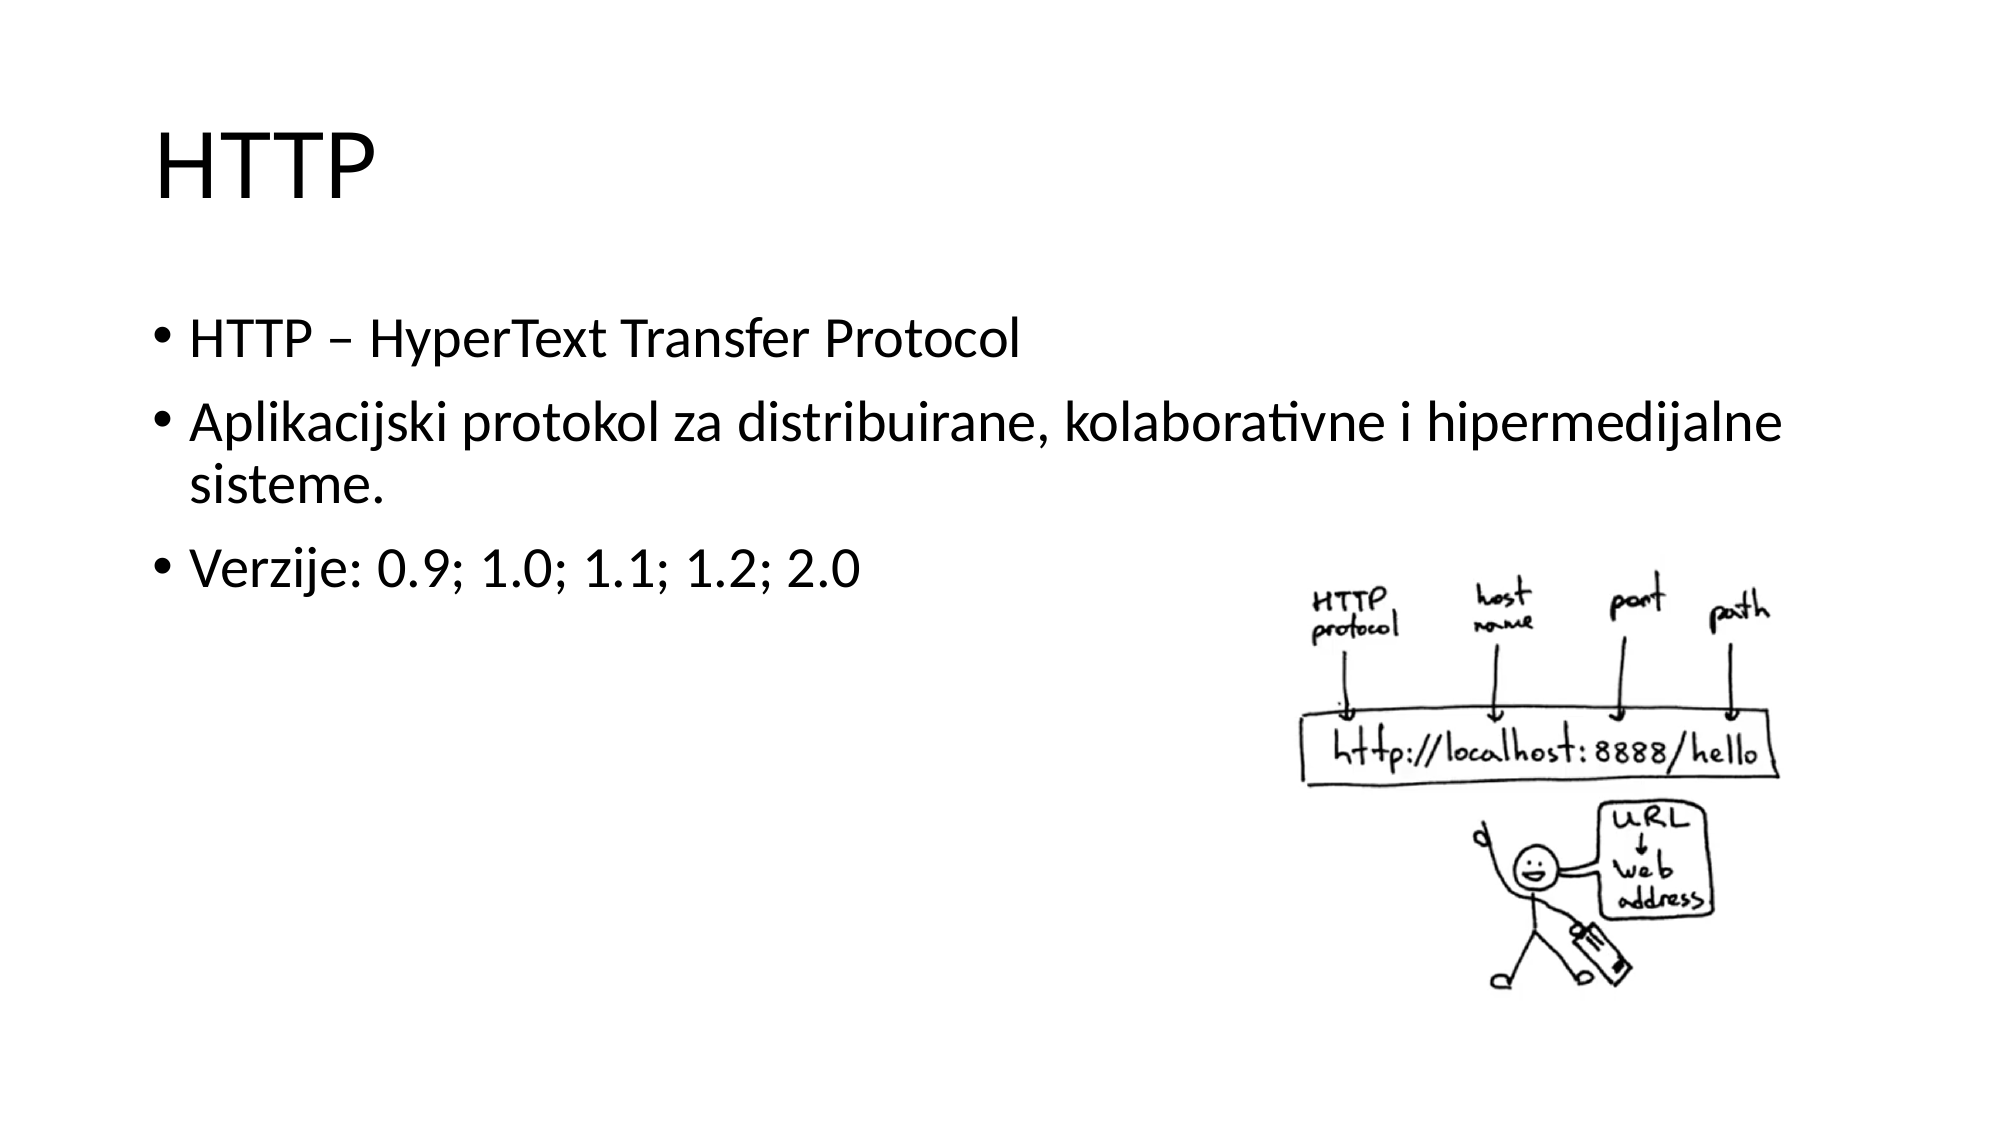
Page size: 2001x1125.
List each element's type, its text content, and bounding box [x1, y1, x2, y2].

picture [1277, 554, 1800, 1014]
list HTTP – HyperText Transfer Protocol Aplikacijski protokol za distribuirane, kolaborativne i hipermedijalne sisteme. Verzije: 0.9; 1.0; 1.1; 1.2; 2.0 [137, 299, 1863, 1014]
title HTTP [137, 59, 1863, 278]
